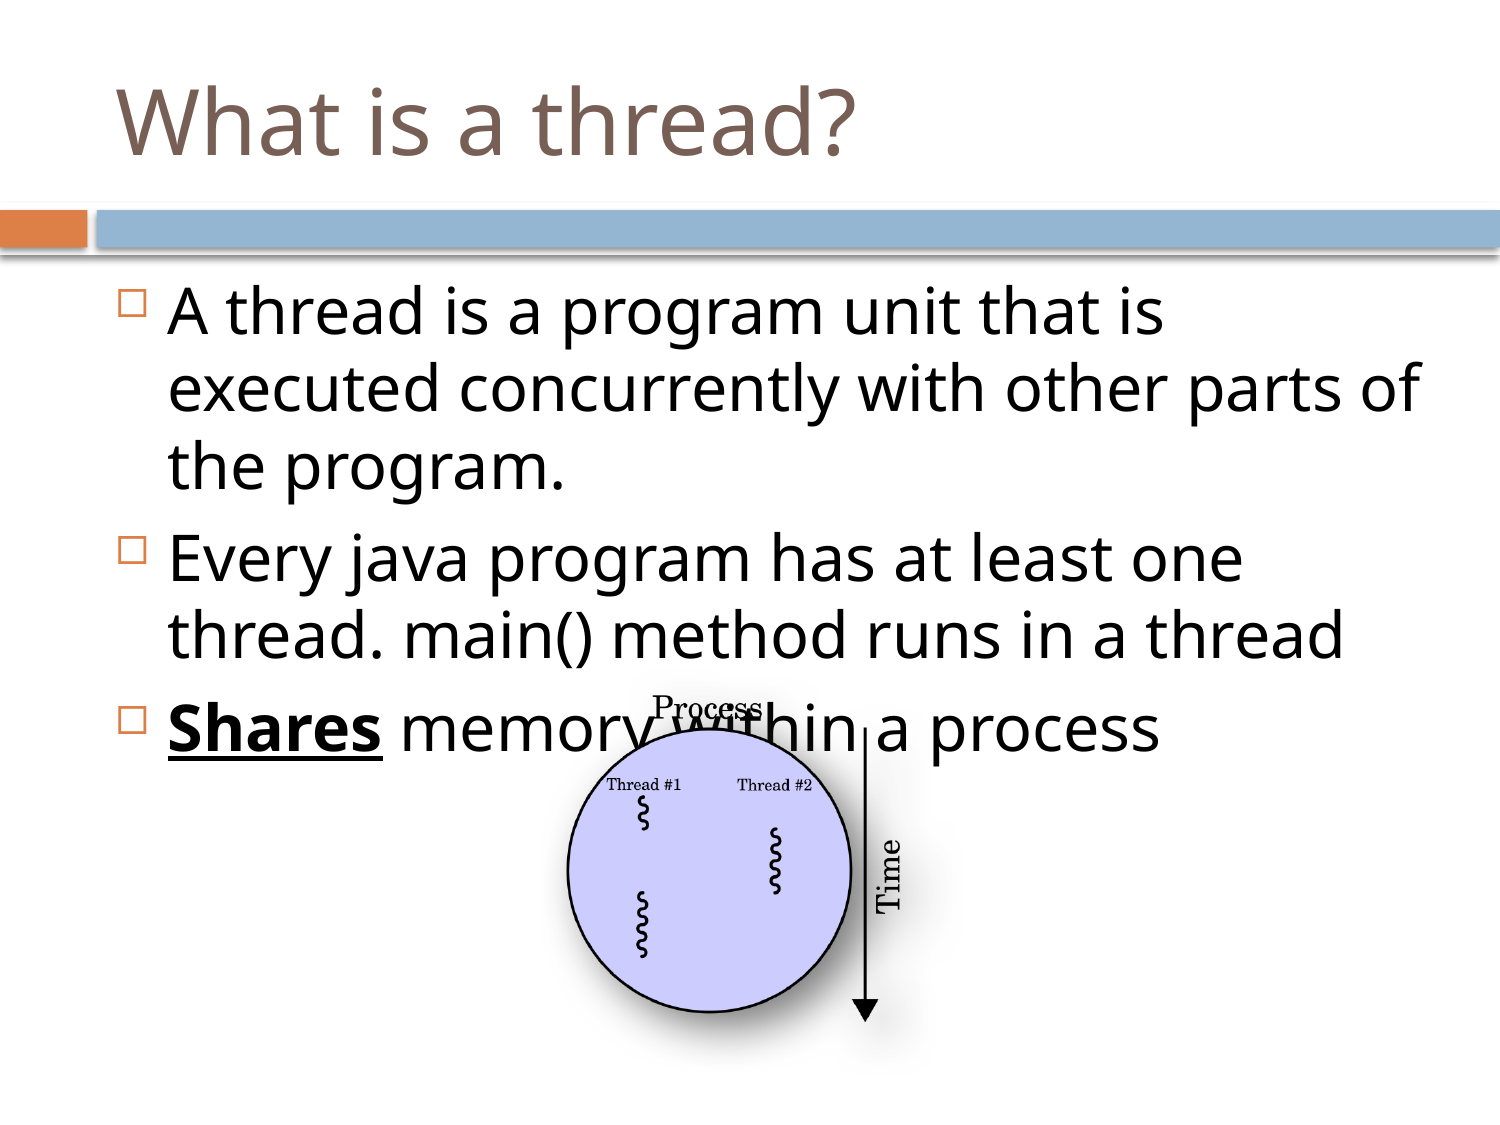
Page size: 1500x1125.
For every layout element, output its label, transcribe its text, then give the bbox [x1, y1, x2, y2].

list A thread is a program unit that is executed concurrently with other parts of the program. Every java program has at least one thread. main() method runs in a thread Shares memory within a process [100, 262, 1438, 1000]
picture [549, 688, 909, 1028]
title What is a thread? [100, 37, 1438, 200]
